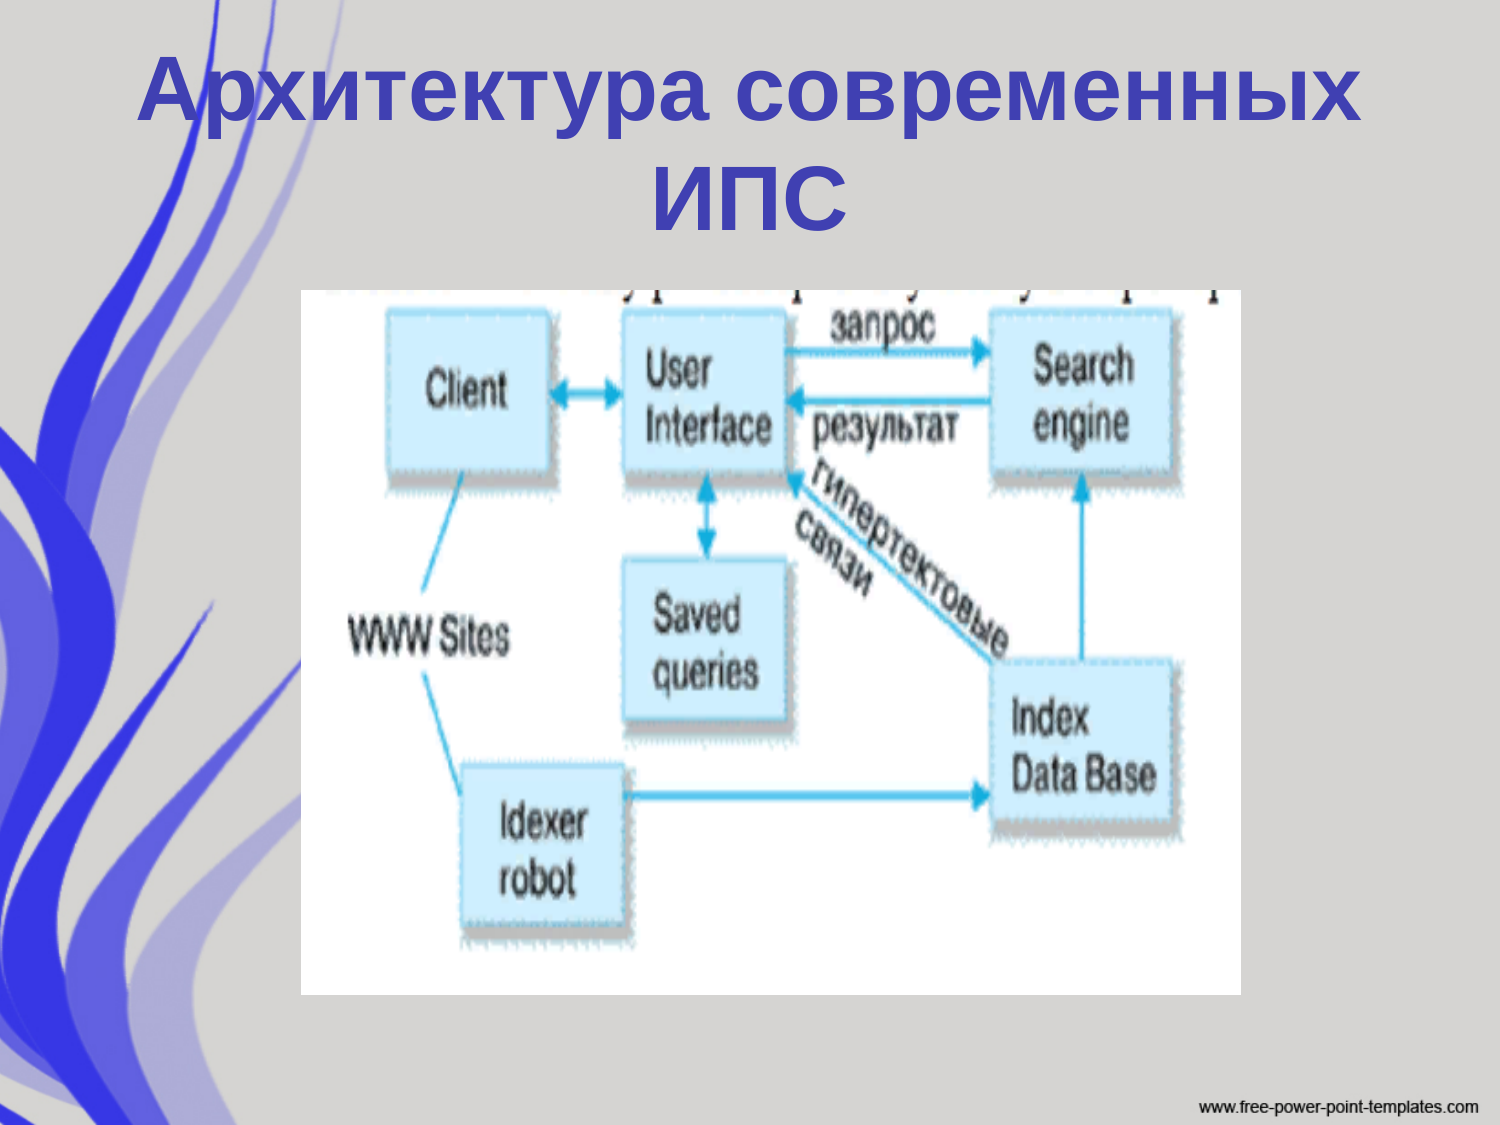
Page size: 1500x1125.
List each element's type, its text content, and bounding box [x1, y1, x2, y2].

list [301, 290, 1241, 995]
title Архитектура современных ИПС [75, 45, 1425, 233]
picture [0, 0, 1500, 1125]
